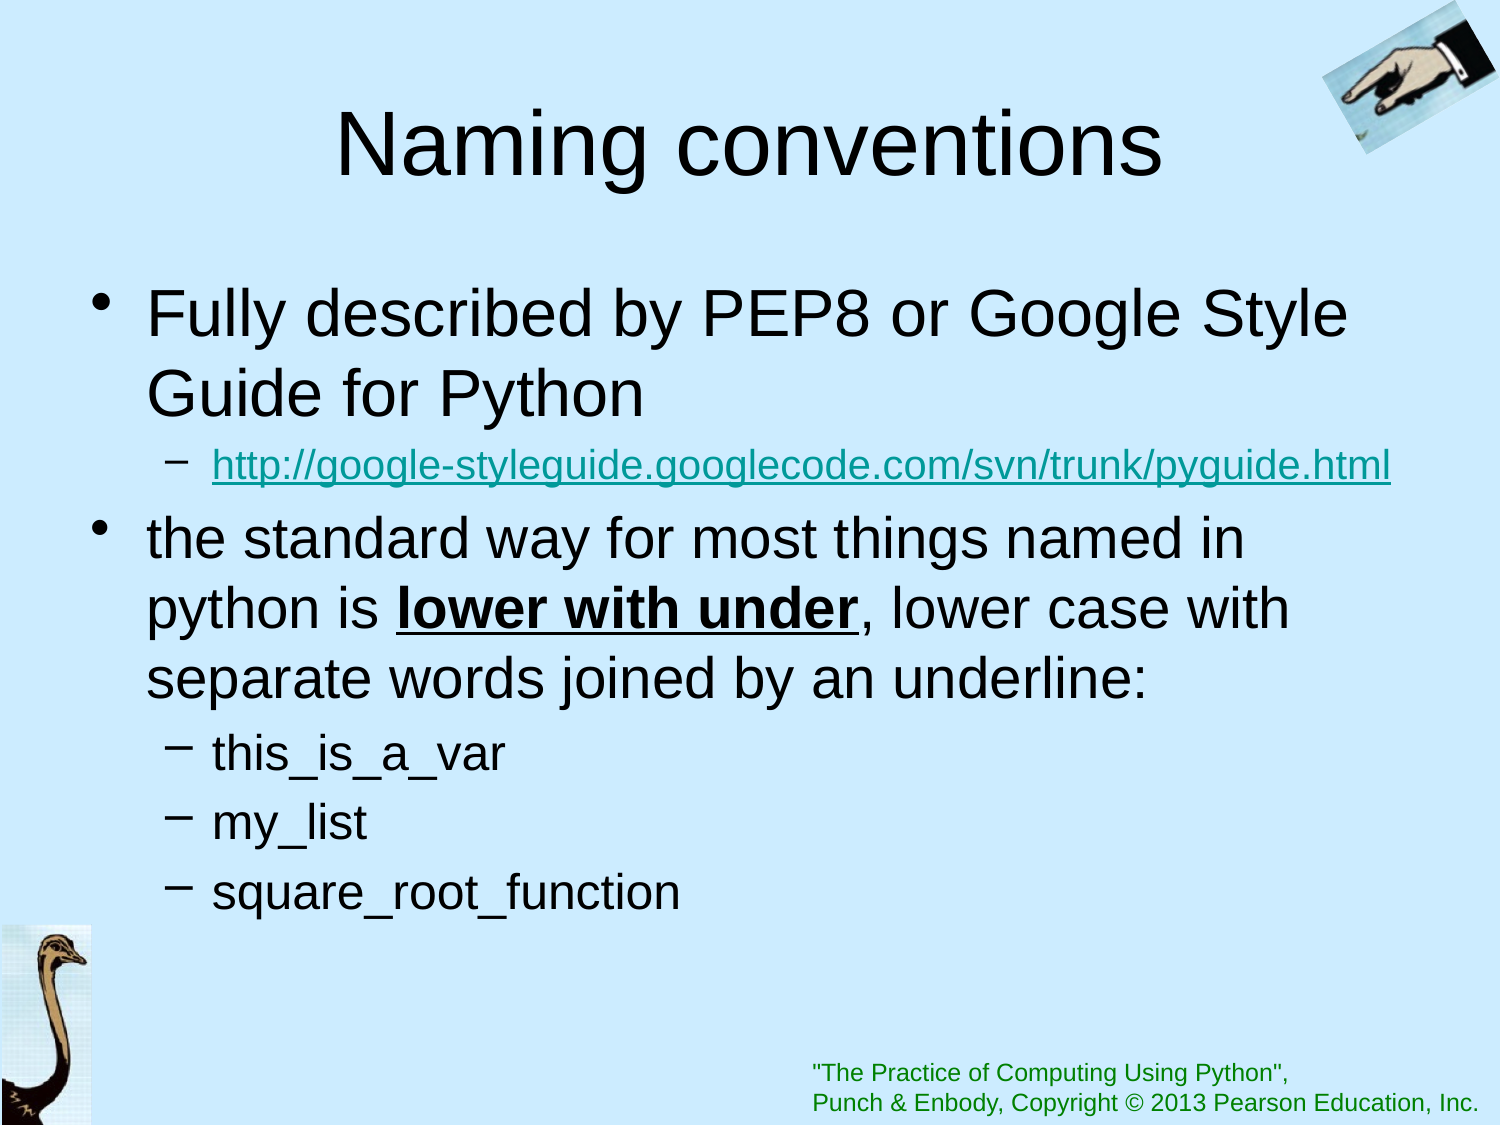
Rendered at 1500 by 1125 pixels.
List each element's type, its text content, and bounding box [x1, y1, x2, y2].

title Naming conventions [75, 45, 1425, 233]
picture [2, 924, 92, 1125]
list Fully described by PEP8 or Google Style Guide for Python http://google-styleguide.googlecode.com/svn/trunk/pyguide.html the standard way for most things named in python is lower with under, lower case with separate words joined by an underline: this_is_a_var my_list square_root_function [75, 262, 1425, 1005]
picture [1378, 0, 1499, 120]
